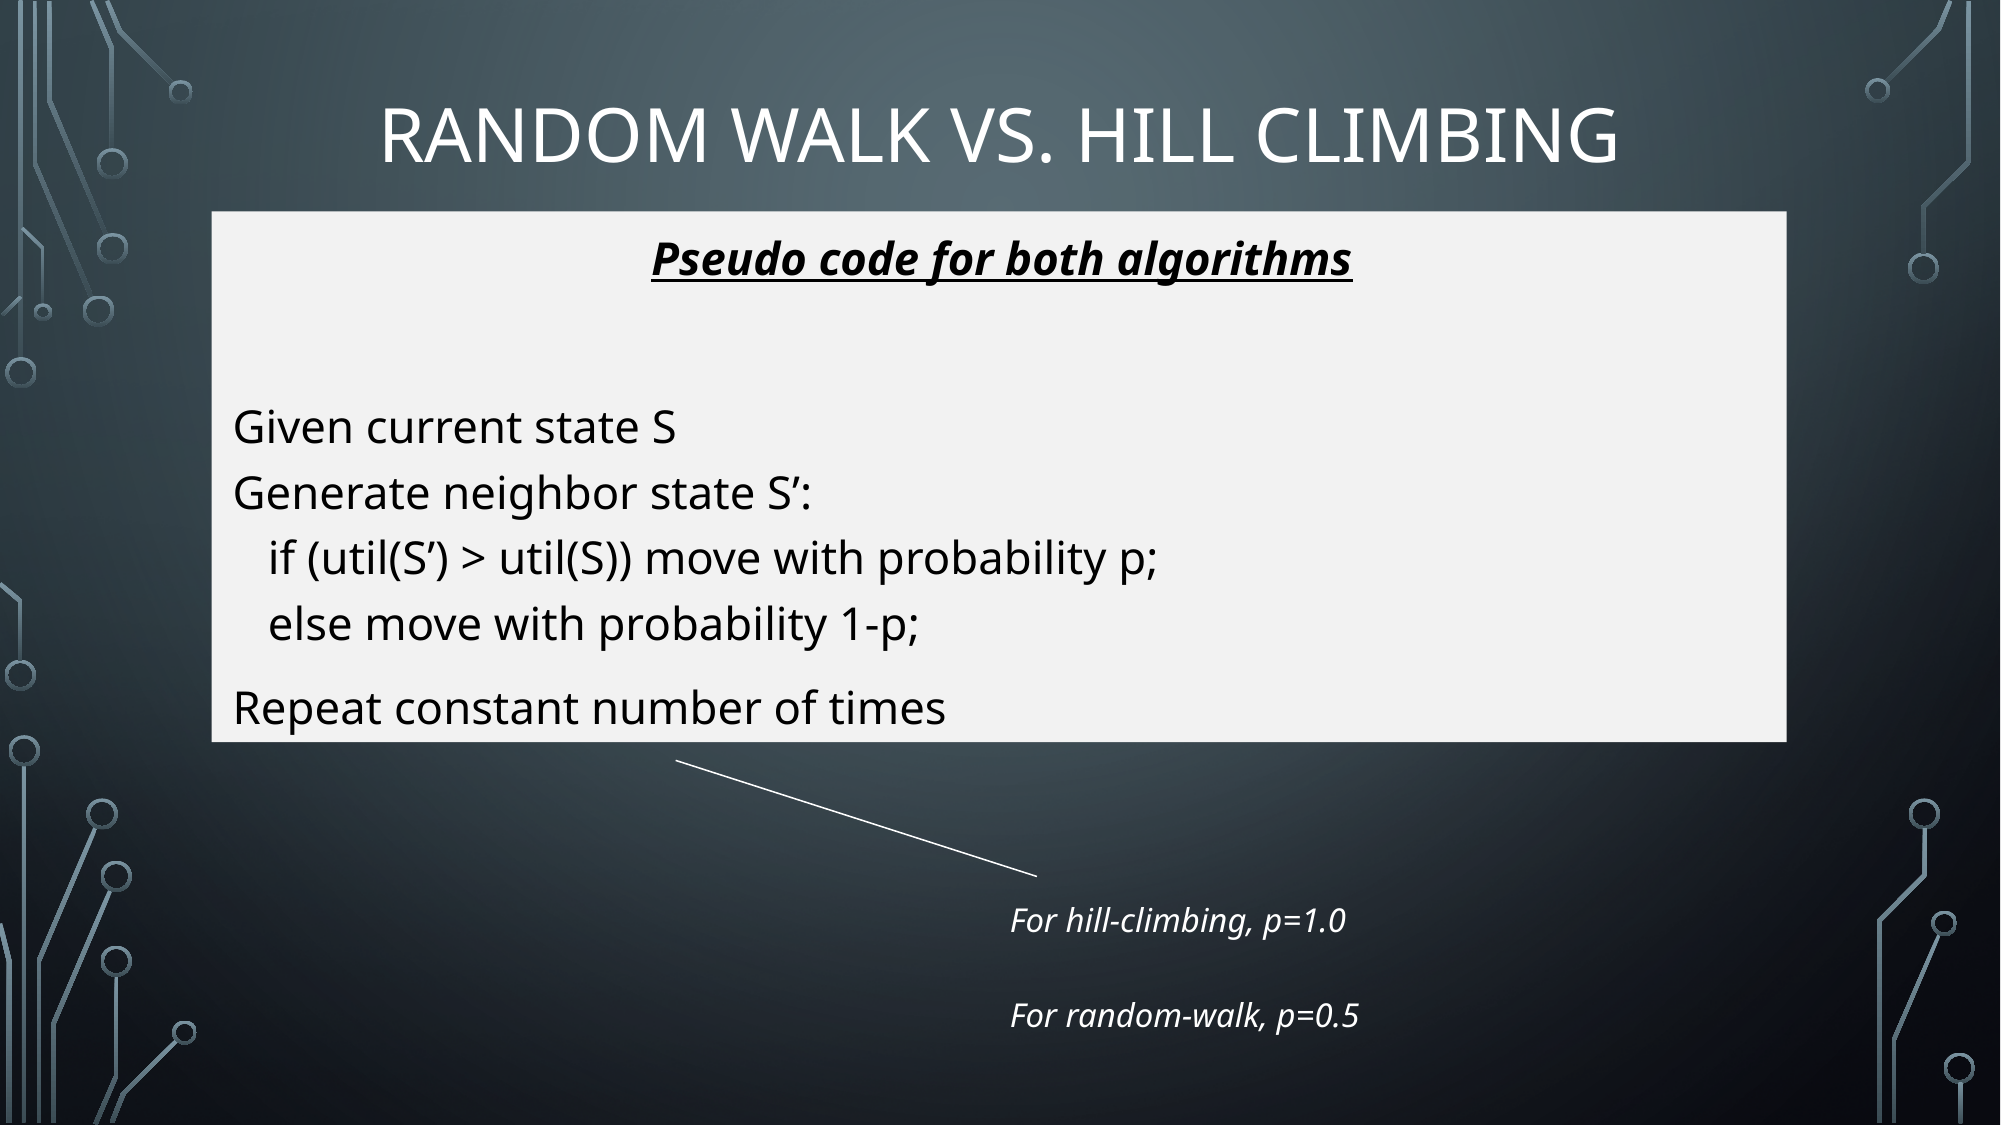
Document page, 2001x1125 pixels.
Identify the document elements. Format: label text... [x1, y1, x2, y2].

title Random Walk vs. Hill Climbing [187, 16, 1813, 260]
list Pseudo code for both algorithms Given current state S Generate neighbor state S’: if (util(S’) > util(S)) move with probability p; else move with probability 1-p; Repeat constant number of times [211, 211, 1787, 743]
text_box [675, 760, 1038, 877]
list For hill-climbing, p=1.0 For random-walk, p=0.5 [988, 884, 1380, 1069]
